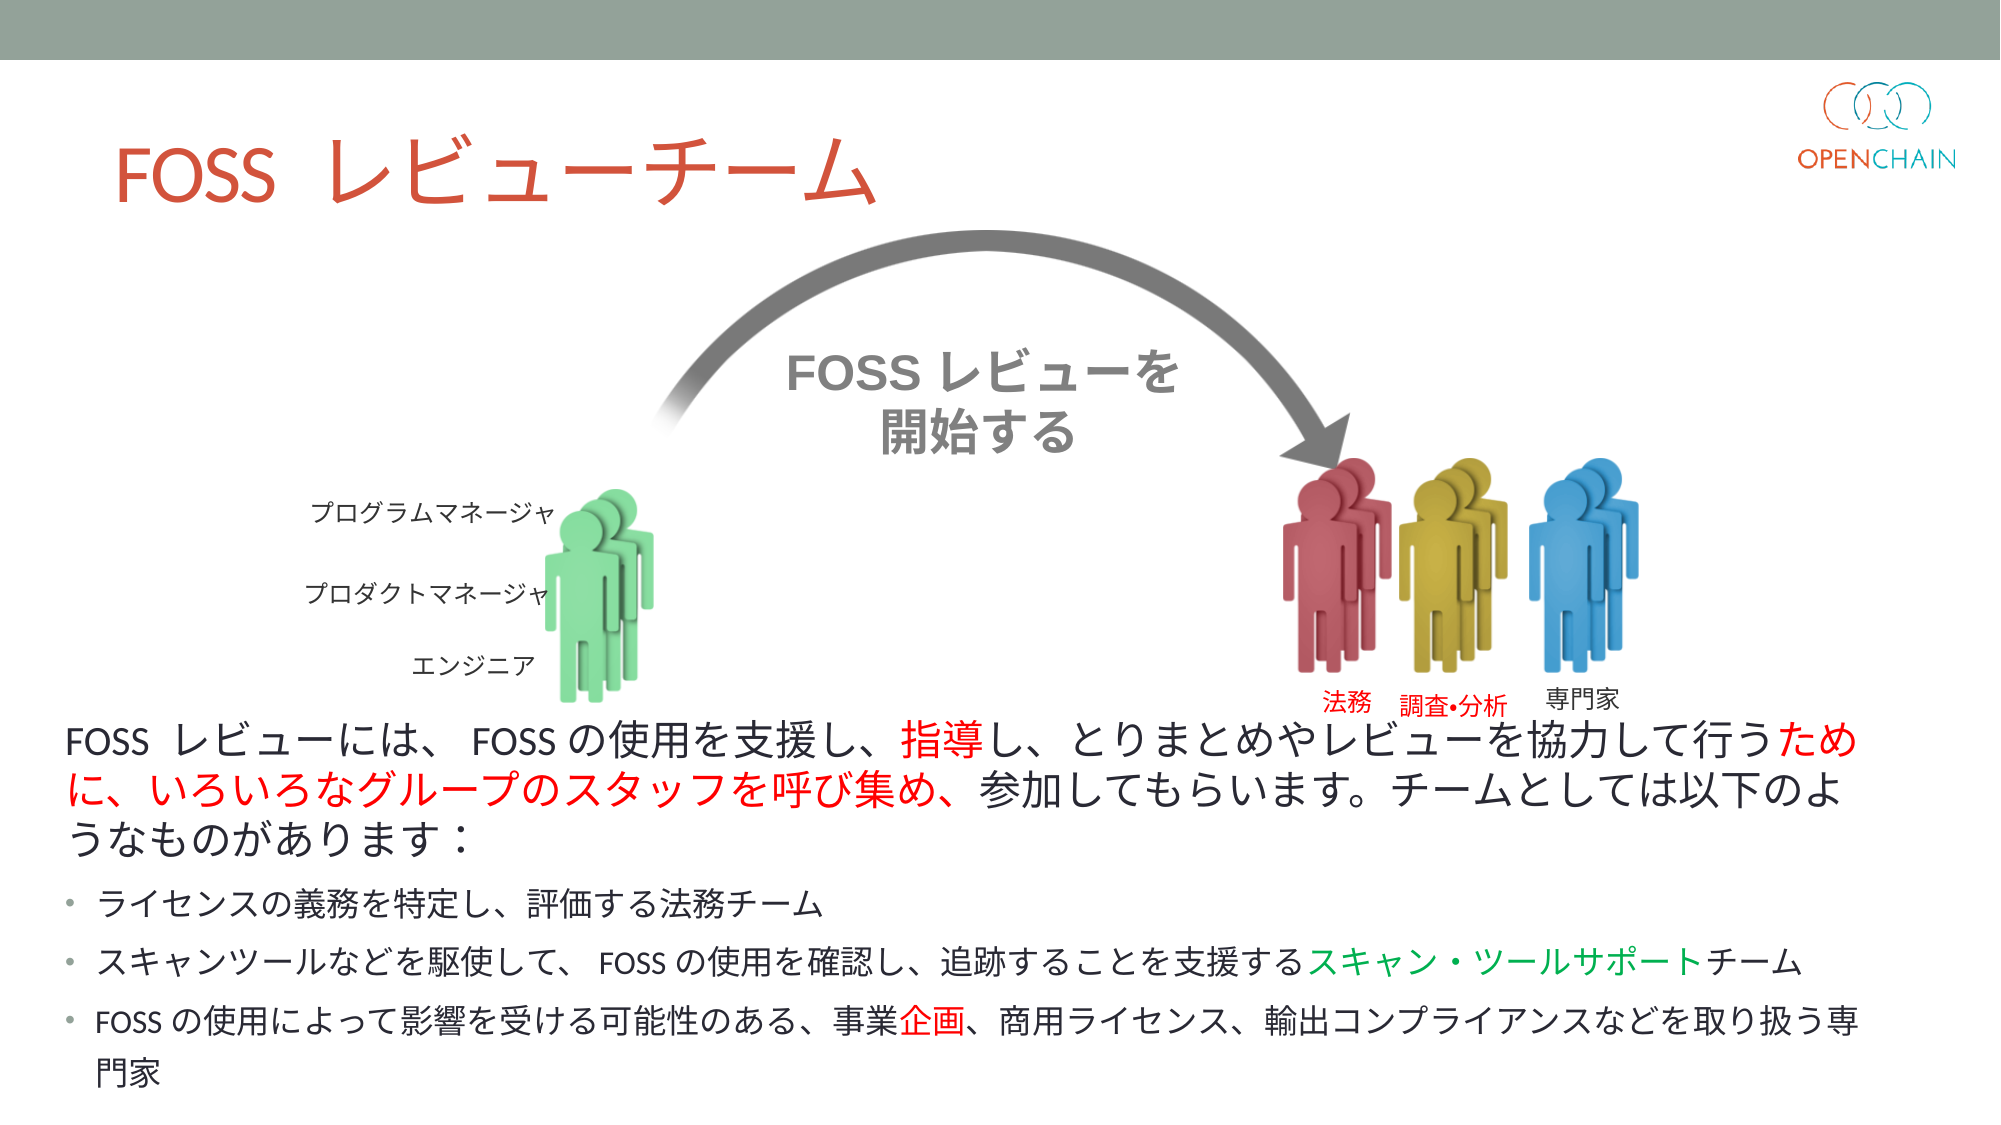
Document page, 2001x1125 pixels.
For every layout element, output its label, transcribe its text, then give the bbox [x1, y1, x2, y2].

picture [1529, 458, 1639, 673]
picture [545, 489, 654, 703]
text_box 法務 [1306, 680, 1388, 724]
list FOSS レビューには、FOSSの使用を支援し、指導し、とりまとめやレビューを協力して行うために、いろいろなグループのスタッフを呼び集め、参加してもらいます。チームとしては以下のようなものがあります： ライセンスの義務を特定し、評価する法務チーム スキャンツールなどを駆使して、FOSSの使用を確認し、追跡することを支援するスキャン・ツールサポートチーム FOSSの使用によって影響を受ける可能性のある、事業企画、商用ライセンス、輸出コンプライアンスなどを取り扱う専門家 [50, 706, 1900, 1125]
title FOSS レビューチーム [99, 87, 1900, 250]
picture [1399, 458, 1509, 673]
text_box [323, 489, 542, 689]
text_box 専門家 [1530, 679, 1636, 722]
picture [649, 229, 1392, 673]
text_box 調査・分析 [1384, 682, 1524, 728]
picture [1798, 82, 1955, 169]
